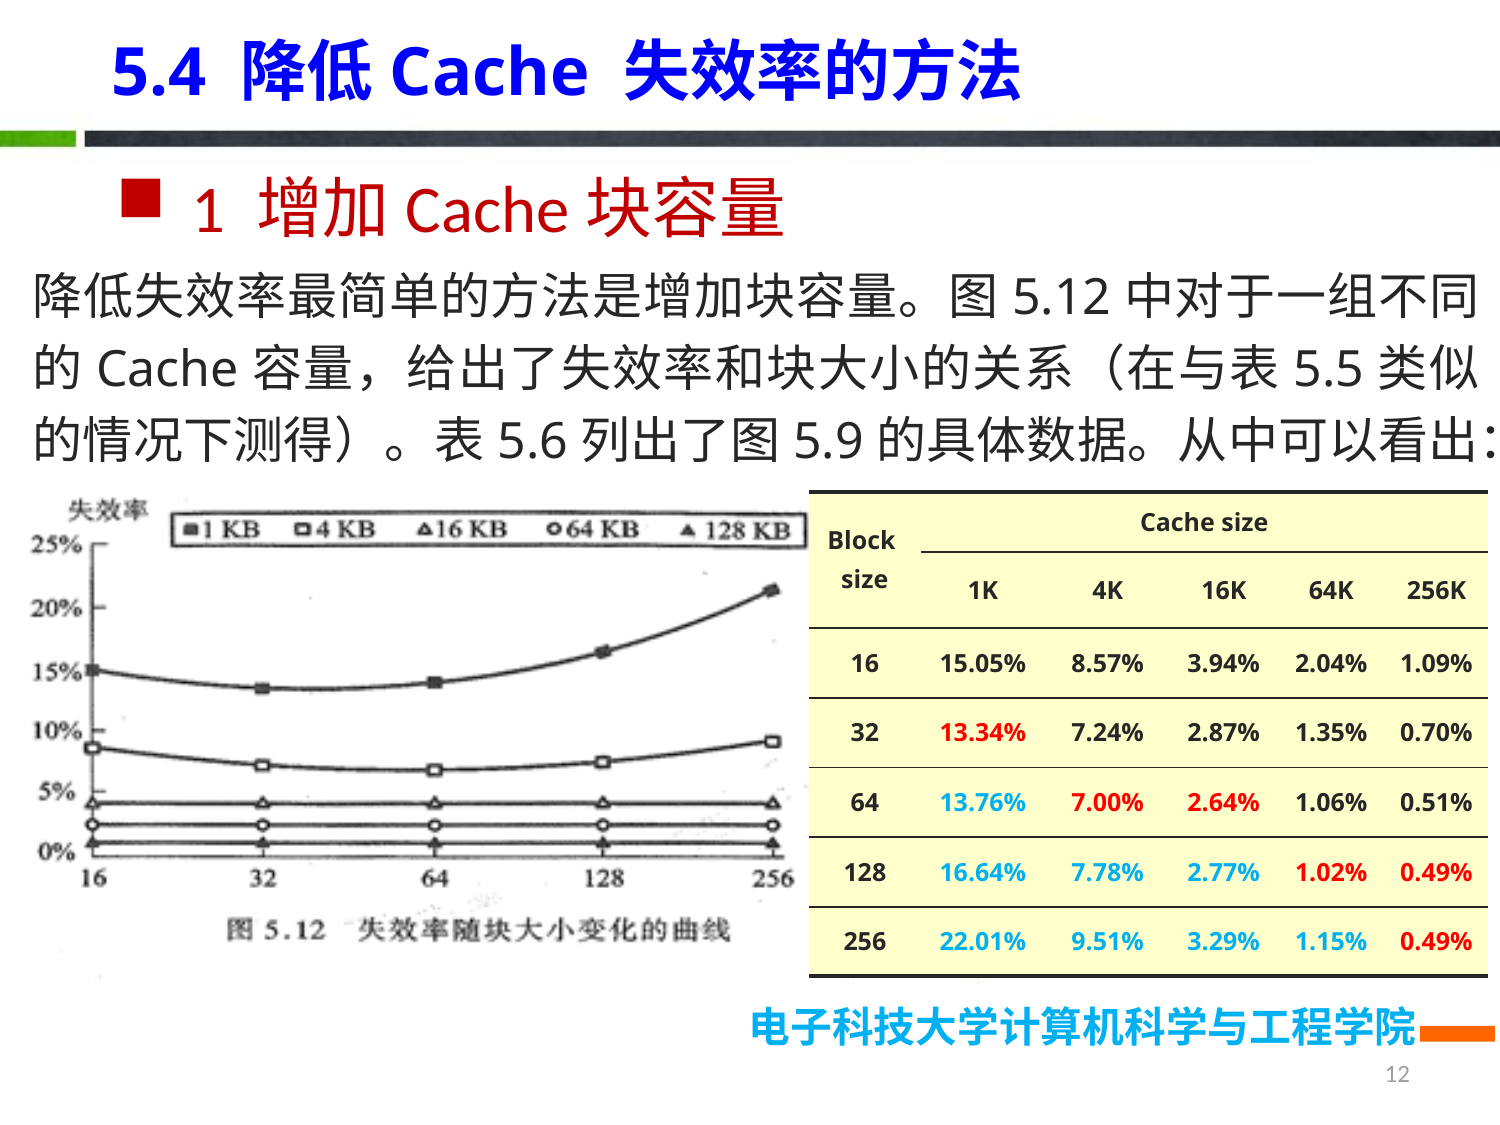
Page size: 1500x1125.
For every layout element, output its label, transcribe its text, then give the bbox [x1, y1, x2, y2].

table_cell 1.02% [1278, 845, 1385, 913]
table_cell 1.09% [1385, 637, 1488, 704]
table_cell 256K [1385, 553, 1488, 635]
table_cell 15.05% [937, 637, 1045, 704]
table_cell 7.24% [1045, 706, 1170, 774]
table_cell 13.34% [937, 706, 1045, 774]
table_cell 7.00% [1045, 776, 1170, 843]
table_cell 1.35% [1278, 706, 1385, 774]
text_box 5.4 降低Cache 失效率的方法 [96, 12, 1441, 126]
table_cell 2.77% [1170, 845, 1278, 913]
table_cell 0.51% [1385, 776, 1488, 843]
table_cell 2.04% [1278, 637, 1385, 704]
table_cell 2.87% [1170, 706, 1278, 774]
table_cell 2.64% [1170, 776, 1278, 843]
table_cell 13.76% [937, 776, 1045, 843]
table_cell 1.15% [1278, 915, 1385, 981]
table_cell 16.64% [937, 845, 1045, 913]
text_box 1 增加Cache块容量 [100, 158, 1404, 245]
table_cell 16K [1170, 553, 1278, 635]
table_cell 64K [1278, 553, 1385, 635]
table_cell 256 [809, 957, 921, 981]
table_cell 9.51% [1045, 915, 1170, 981]
table_cell 3.29% [1170, 915, 1278, 981]
table_cell 0.49% [1385, 845, 1488, 913]
table_cell 8.57% [1045, 637, 1170, 704]
picture [0, 0, 1500, 1125]
slide_number 12 [1074, 1042, 1425, 1103]
text_box 降低失效率最简单的方法是增加块容量。图5.12中对于一组不同的Cache容量，给出了失效率和块大小的关系（在与表5.5类似的情况下测得）。表5.6列出了图5.9的具体数据。从中可以看出： [18, 245, 1495, 536]
table_cell 7.78% [1045, 845, 1170, 913]
table_cell 0.49% [1385, 915, 1488, 981]
table_cell 1.06% [1278, 776, 1385, 843]
table_cell 22.01% [921, 915, 1045, 981]
table_cell 4K [1045, 553, 1170, 635]
table_cell 3.94% [1170, 637, 1278, 704]
table_header Cache size [936, 494, 1488, 551]
table_cell 0.70% [1385, 706, 1488, 774]
table_cell 1K [937, 553, 1045, 635]
